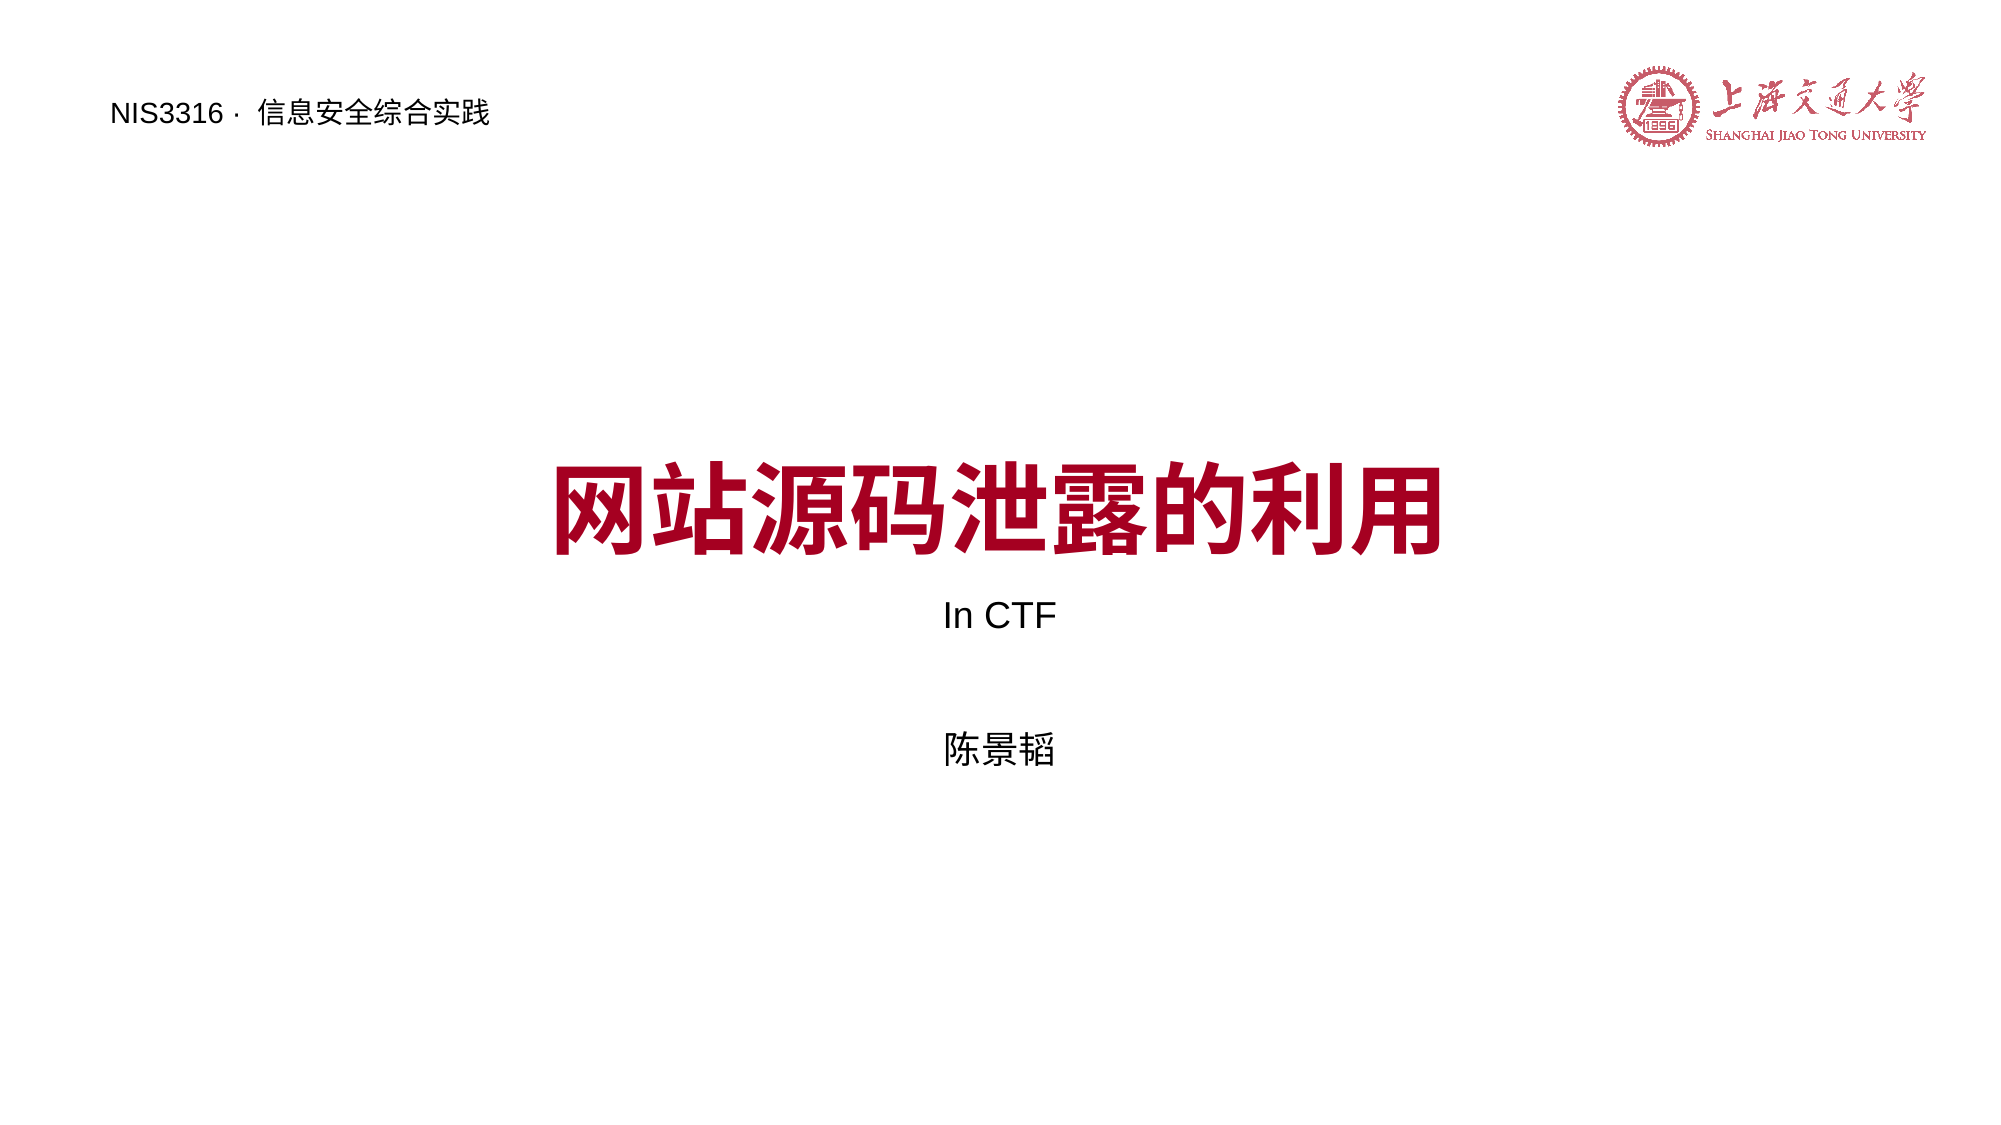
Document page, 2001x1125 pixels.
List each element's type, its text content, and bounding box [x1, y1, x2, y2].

text_box NIS3316 · 信息安全综合实践 [95, 90, 516, 172]
picture [1617, 65, 1926, 148]
title 网站源码泄露的利用 [249, 184, 1750, 576]
text_box In CTF [249, 588, 1750, 689]
text_box [249, 689, 1750, 925]
